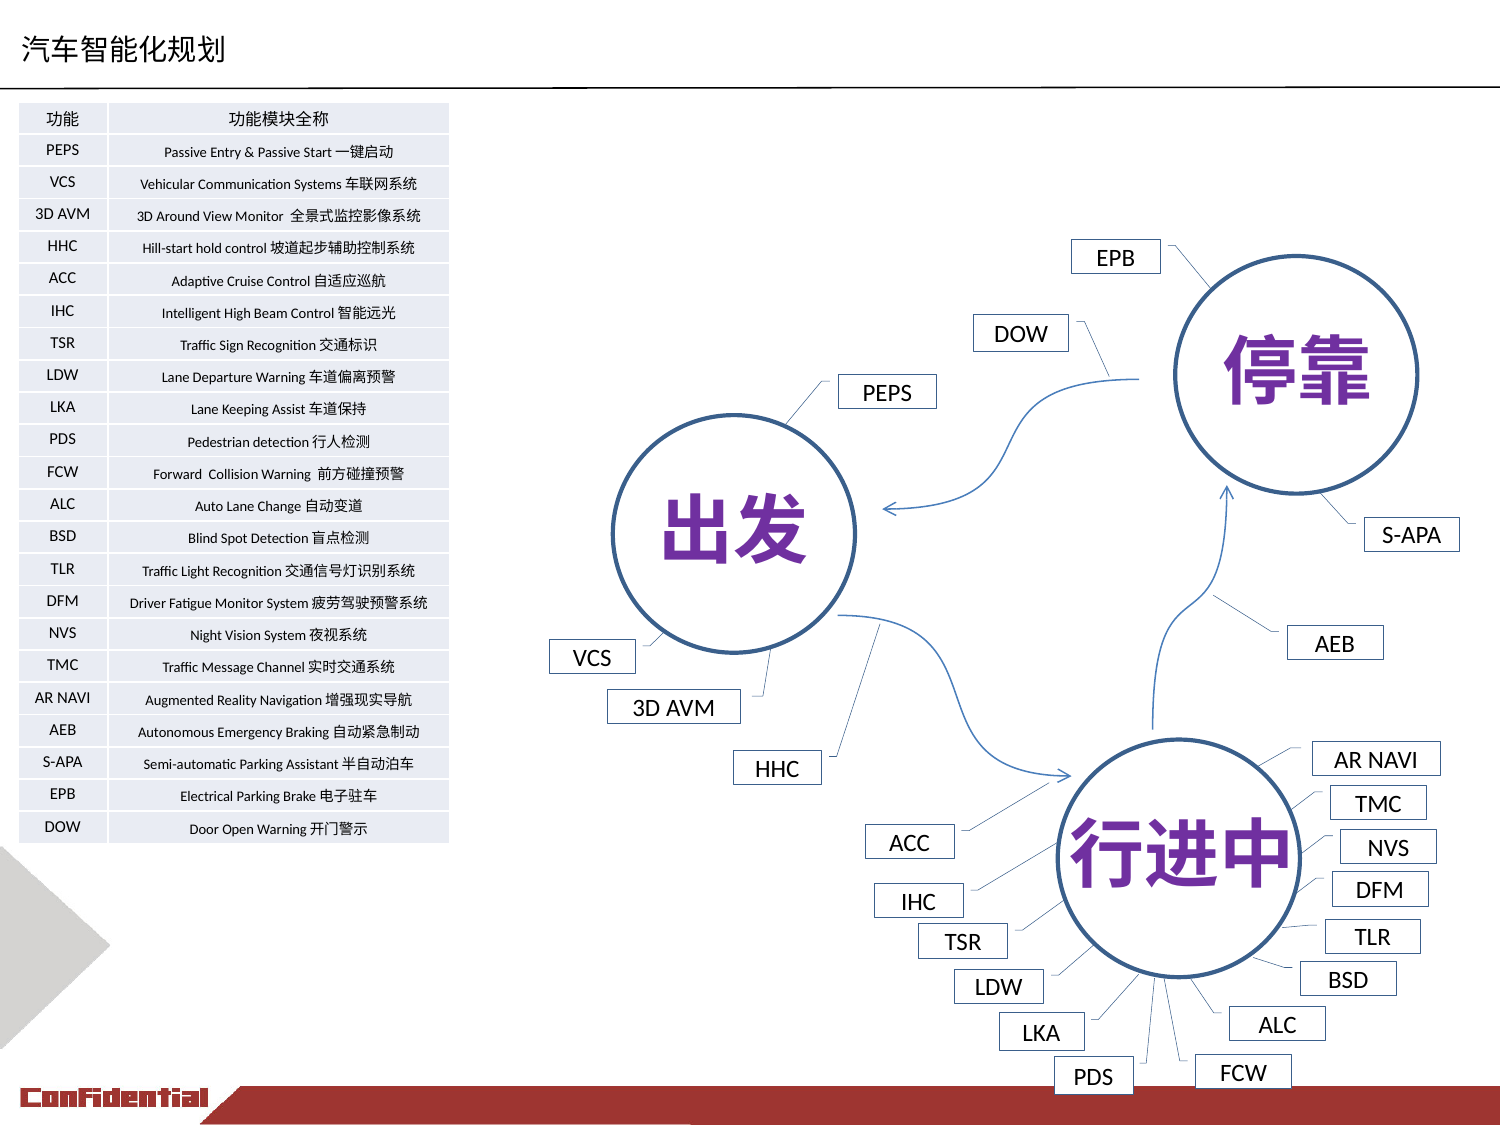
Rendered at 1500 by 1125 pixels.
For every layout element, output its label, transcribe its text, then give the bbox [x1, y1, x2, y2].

table_cell Hill-start hold control坡道起步辅助控制系统 [109, 232, 449, 262]
table_cell VCS [19, 167, 107, 198]
table_cell Semi-automatic Parking Assistant半自动泊车 [109, 748, 449, 778]
table_cell Electrical Parking Brake电子驻车 [109, 780, 449, 810]
table_cell IHC [19, 296, 107, 327]
table_cell Adaptive Cruise Control自适应巡航 [109, 264, 449, 294]
table_cell PDS [19, 425, 107, 456]
table_cell DOW [19, 812, 107, 843]
table_cell ACC [19, 264, 107, 294]
table_cell Traffic Sign Recognition交通标识 [109, 328, 449, 359]
table_cell NVS [19, 619, 107, 649]
text_box 汽车智能化规划 [5, 5, 284, 85]
table_cell 3D Around View Monitor 全景式监控影像系统 [109, 199, 449, 230]
table_cell Lane Departure Warning车道偏离预警 [109, 361, 449, 391]
table_cell Forward Collision Warning 前方碰撞预警 [109, 457, 449, 488]
table_cell BSD [19, 522, 107, 552]
table_cell 3D AVM [19, 199, 107, 230]
table_header 功能 [19, 103, 107, 133]
table_cell TSR [19, 328, 107, 359]
table_cell Blind Spot Detection盲点检测 [109, 522, 449, 552]
table_cell LKA [19, 393, 107, 423]
table_cell Vehicular Communication Systems车联网系统 [109, 167, 449, 198]
table_cell EPB [19, 780, 107, 810]
table_cell Door Open Warning开门警示 [109, 812, 449, 843]
table_cell AR NAVI [19, 683, 107, 714]
table_cell Traffic Message Channel实时交通系统 [109, 651, 449, 681]
table_cell Pedestrian detection行人检测 [109, 425, 449, 456]
table_cell Intelligent High Beam Control智能远光 [109, 296, 449, 327]
table_cell TMC [19, 651, 107, 681]
table_cell DFM [19, 586, 107, 617]
table_cell Autonomous Emergency Braking自动紧急制动 [109, 715, 449, 746]
table_cell FCW [19, 457, 107, 488]
table_cell Lane Keeping Assist车道保持 [109, 393, 449, 423]
table_cell Traffic Light Recognition交通信号灯识别系统 [109, 554, 449, 585]
table_cell Augmented Reality Navigation增强现实导航 [109, 683, 449, 714]
picture [0, 89, 1500, 1125]
table_cell ALC [19, 490, 107, 520]
table_cell Driver Fatigue Monitor System疲劳驾驶预警系统 [109, 586, 449, 617]
table_cell S-APA [19, 748, 107, 778]
table_cell Passive Entry & Passive Start一键启动 [109, 135, 449, 165]
table_cell LDW [19, 361, 107, 391]
table_cell AEB [19, 715, 107, 746]
table_cell Night Vision System夜视系统 [109, 619, 449, 649]
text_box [548, 238, 1460, 1095]
table_cell TLR [19, 554, 107, 585]
picture [0, 0, 1500, 86]
table_header 功能模块全称 [109, 103, 449, 133]
table_cell PEPS [19, 135, 107, 165]
table_cell HHC [19, 232, 107, 262]
table_cell Auto Lane Change自动变道 [109, 490, 449, 520]
